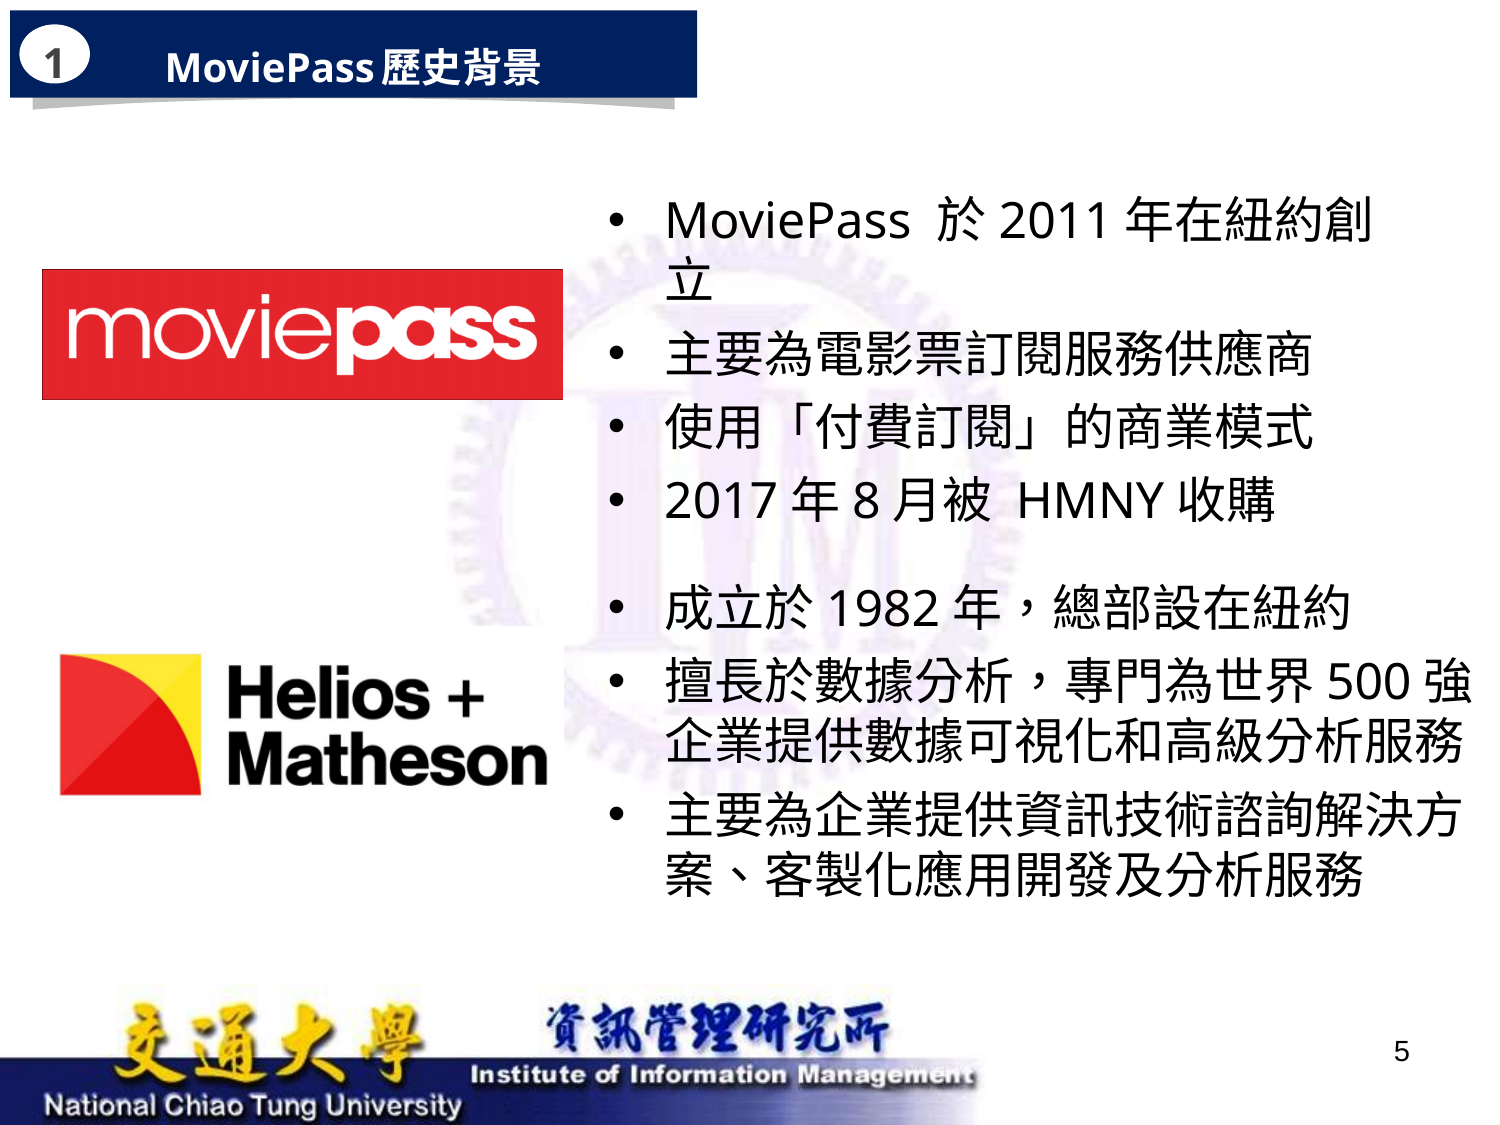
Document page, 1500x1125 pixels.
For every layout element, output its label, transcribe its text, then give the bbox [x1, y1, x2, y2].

text_box MoviePass歷史背景 [10, 10, 698, 98]
text_box [32, 98, 675, 110]
text_box 成立於1982年，總部設在紐約 擅長於數據分析，專門為世界500強企業提供數據可視化和高級分析服務 主要為企業提供資訊技術諮詢解決方案、客製化應用開發及分析服務 [592, 561, 1500, 929]
picture [0, 0, 1500, 1125]
slide_number 5 [1074, 1024, 1425, 1103]
list MoviePass 於2011年在紐約創立 主要為電影票訂閱服務供應商 使用「付費訂閱」的商業模式 2017年8月被 HMNY收購 [592, 173, 1435, 471]
text_box 1 [19, 24, 90, 84]
